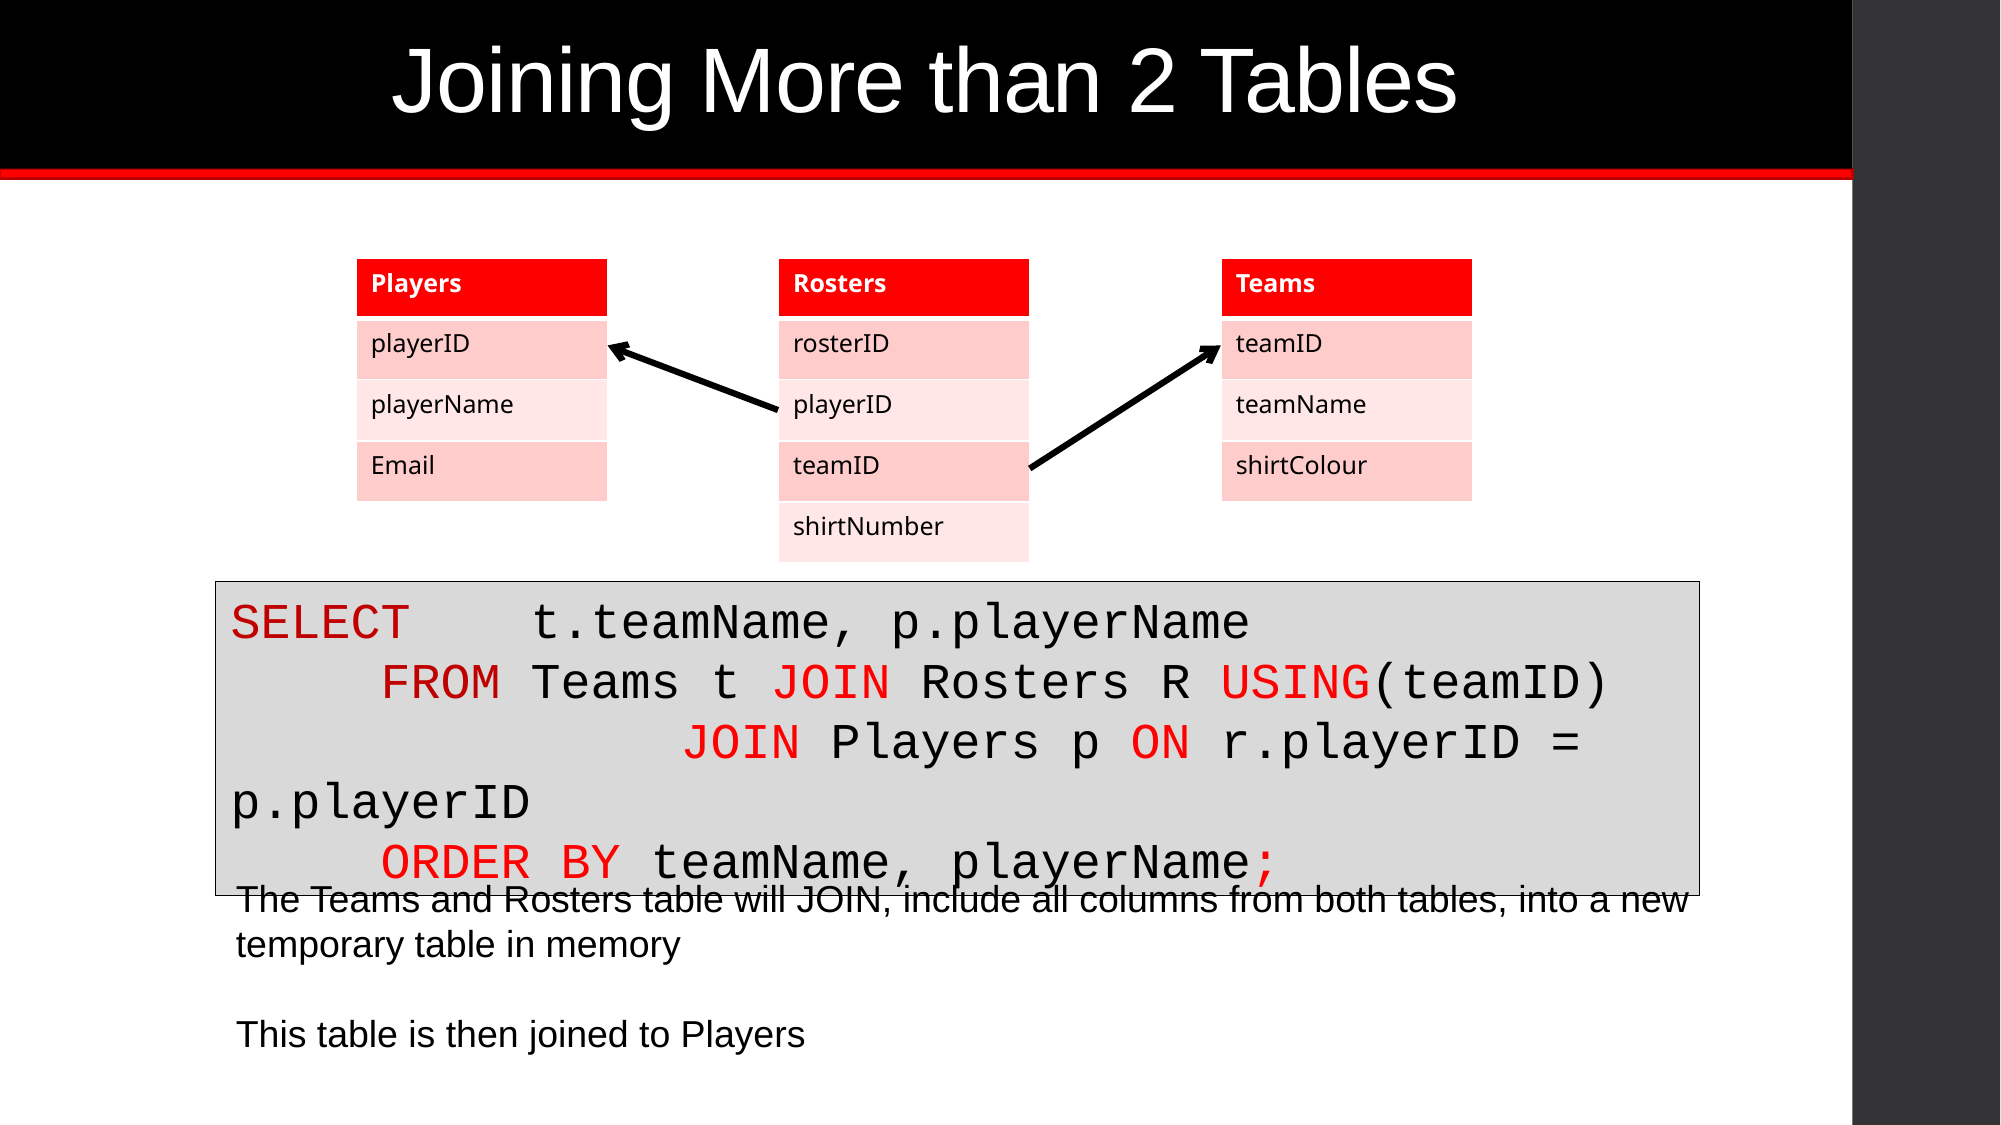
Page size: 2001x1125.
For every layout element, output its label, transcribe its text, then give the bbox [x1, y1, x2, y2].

table_cell playerName [357, 380, 607, 440]
table_cell teamID [779, 442, 1029, 501]
table_cell teamID [1222, 321, 1472, 379]
table_cell shirtNumber [779, 503, 1029, 562]
table_cell rosterID [779, 321, 1029, 379]
table_cell playerID [779, 380, 1022, 440]
table_header Rosters [779, 259, 1029, 316]
table_cell shirtColour [1222, 442, 1472, 501]
title Joining More than 2 Tables [0, 0, 1853, 169]
text_box The Teams and Rosters table will JOIN, include all columns from both tables, into a new temporary table in memory This table is then joined to Players [220, 867, 1705, 1062]
table_cell playerID [357, 321, 607, 379]
text_box SELECT t.teamName, p.playerName FROM Teams t JOIN Rosters R USING(teamID) JOIN Players p ON r.playerID = p.playerID ORDER BY teamName, playerName; [215, 581, 1700, 896]
table_header Players [357, 259, 607, 316]
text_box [607, 345, 779, 411]
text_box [1029, 345, 1221, 469]
table_header Teams [1222, 259, 1472, 316]
table_cell Email [357, 442, 607, 501]
table_cell teamName [1227, 380, 1472, 440]
